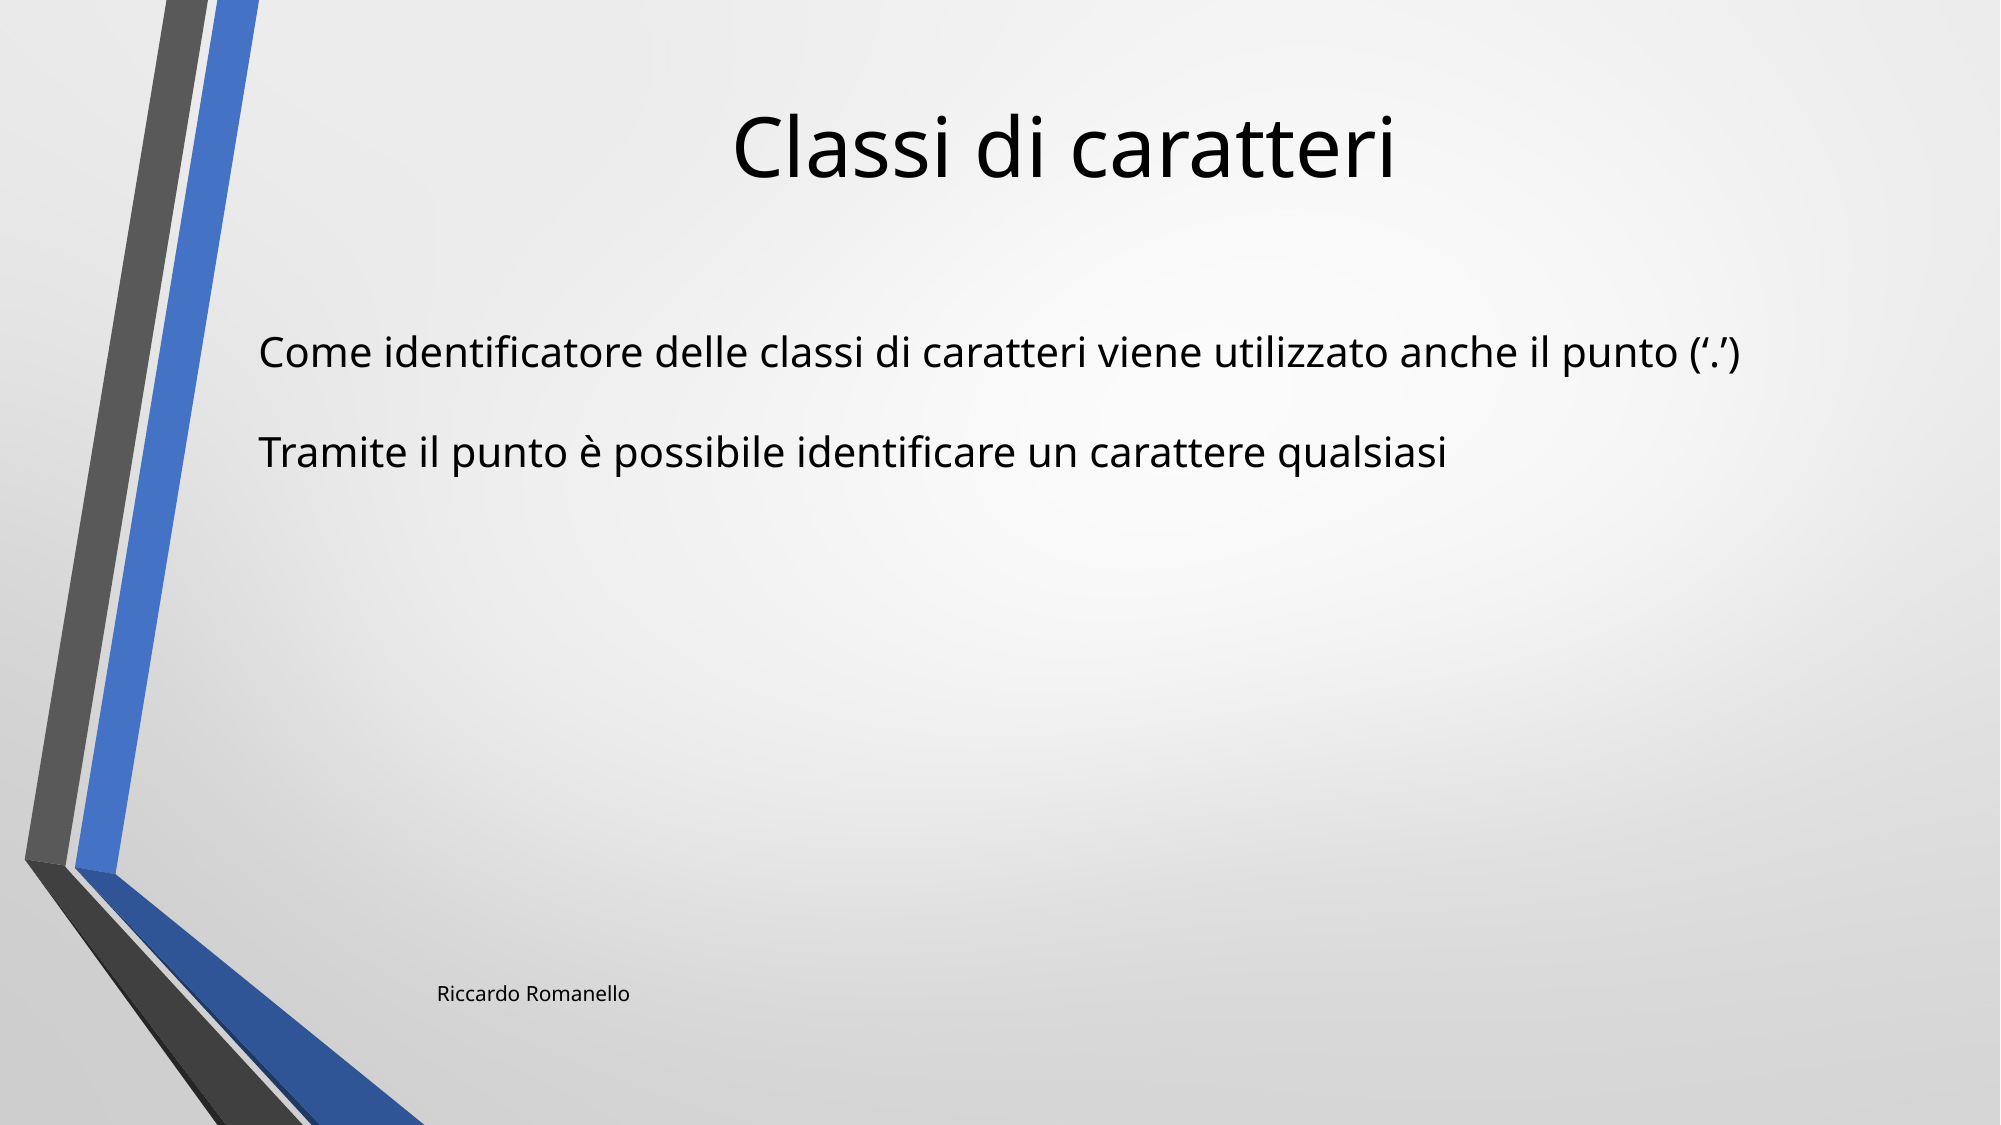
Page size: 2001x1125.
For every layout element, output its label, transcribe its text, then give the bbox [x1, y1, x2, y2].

footer Riccardo Romanello [421, 965, 1584, 1025]
text_box Come identificatore delle classi di caratteri viene utilizzato anche il punto (‘.’) Tramite il punto è possibile identificare un carattere qualsiasi [243, 318, 1920, 484]
title Classi di caratteri [243, 0, 1887, 288]
